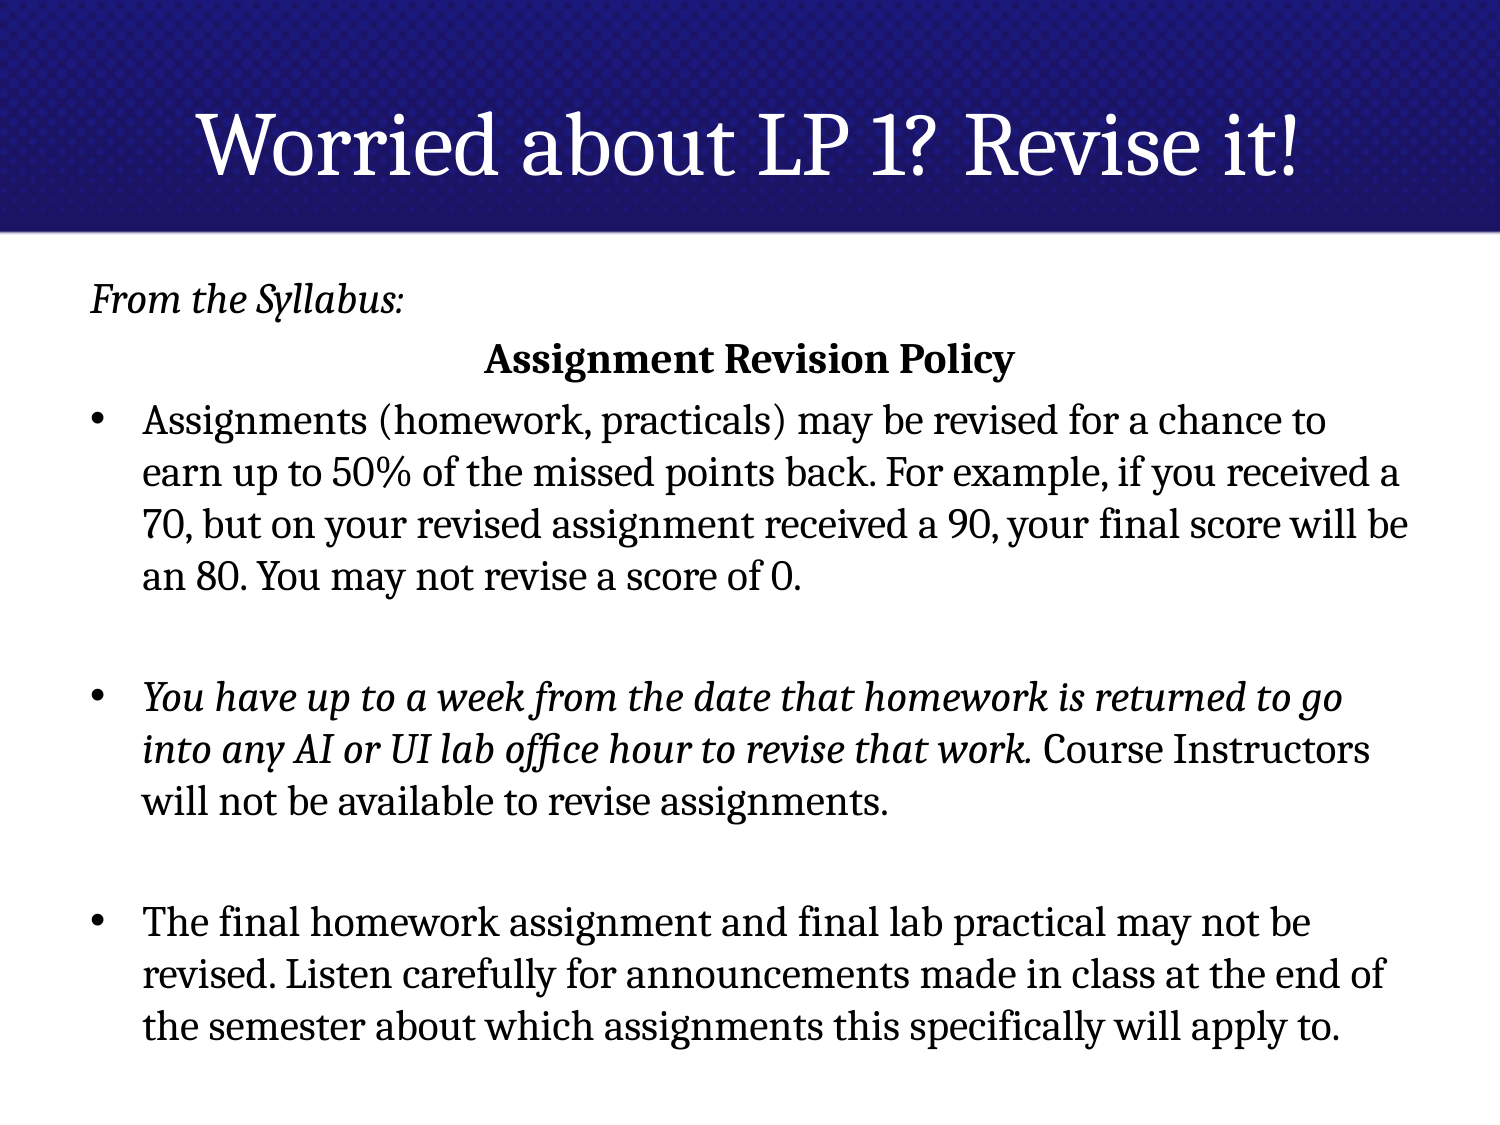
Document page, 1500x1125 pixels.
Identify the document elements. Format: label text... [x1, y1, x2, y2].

title Worried about LP 1? Revise it! [75, 45, 1425, 233]
list From the Syllabus: Assignment Revision Policy Assignments (homework, practicals) may be revised for a chance to earn up to 50% of the missed points back. For example, if you received a 70, but on your revised assignment received a 90, your final score will be an 80. You may not revise a score of 0. You have up to a week from the date that homework is returned to go into any AI or UI lab office hour to revise that work. Course Instructors will not be available to revise assignments. The final homework assignment and final lab practical may not be revised. Listen carefully for announcements made in class at the end of the semester about which assignments this specifically will apply to. [75, 262, 1425, 1101]
picture [0, 0, 1500, 1125]
